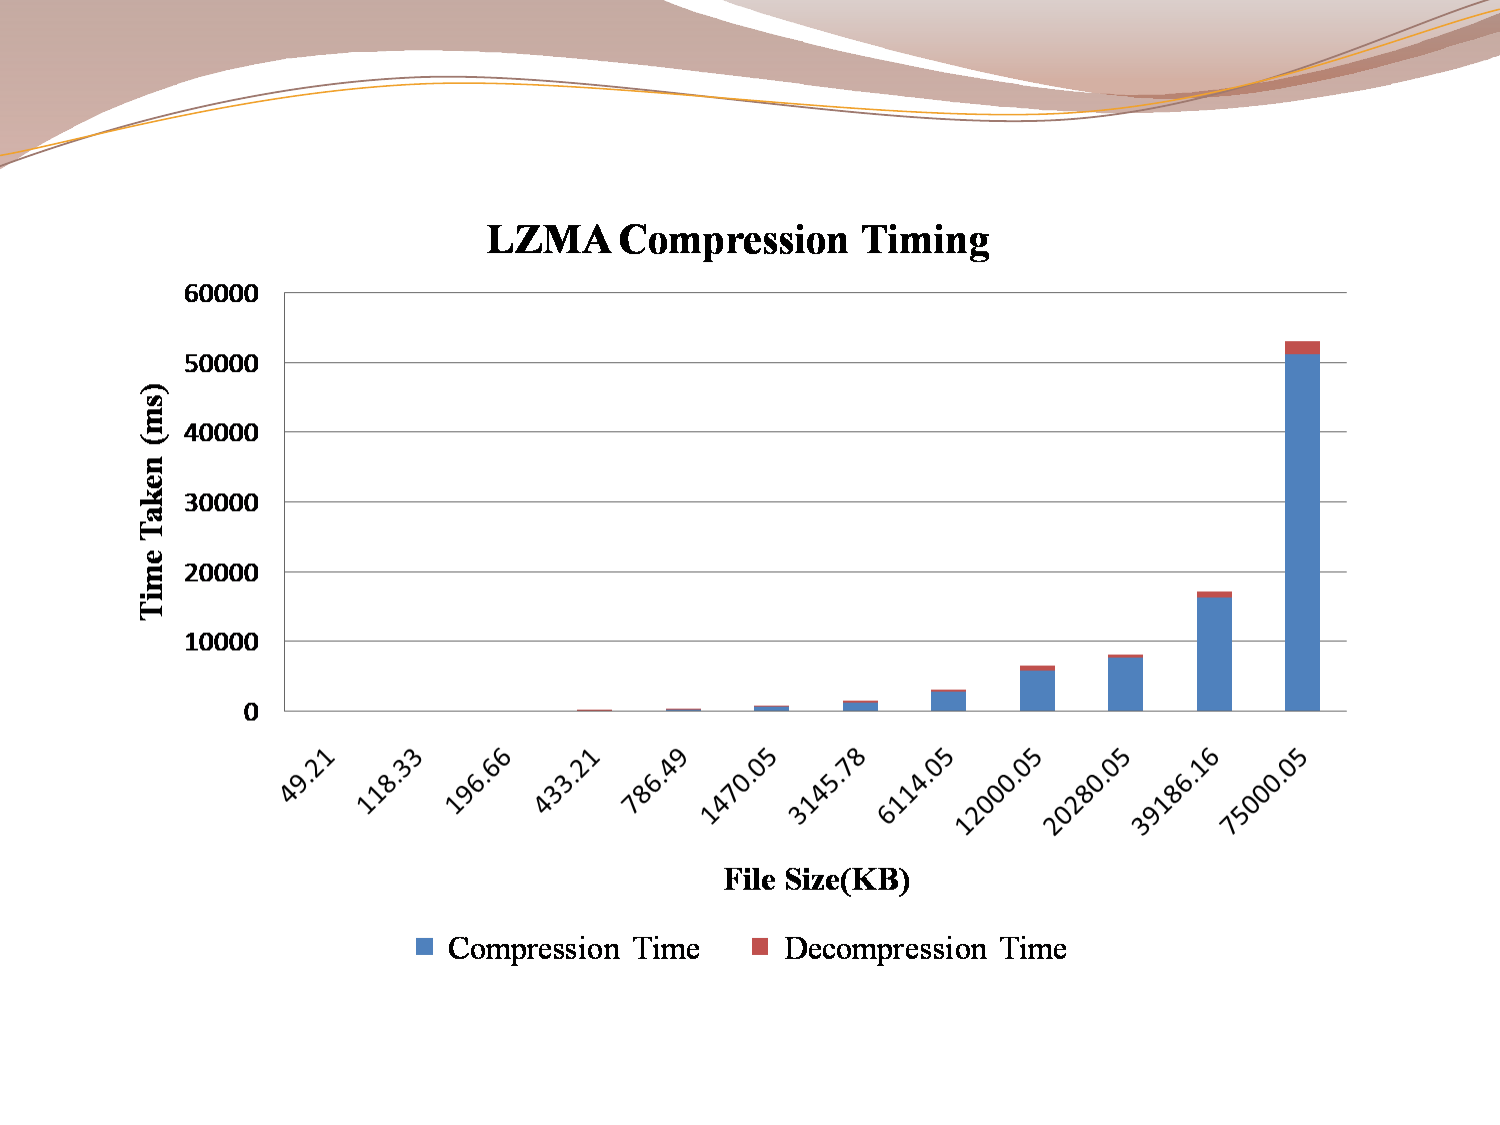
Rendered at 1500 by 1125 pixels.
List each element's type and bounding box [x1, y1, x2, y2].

picture [102, 197, 1372, 985]
